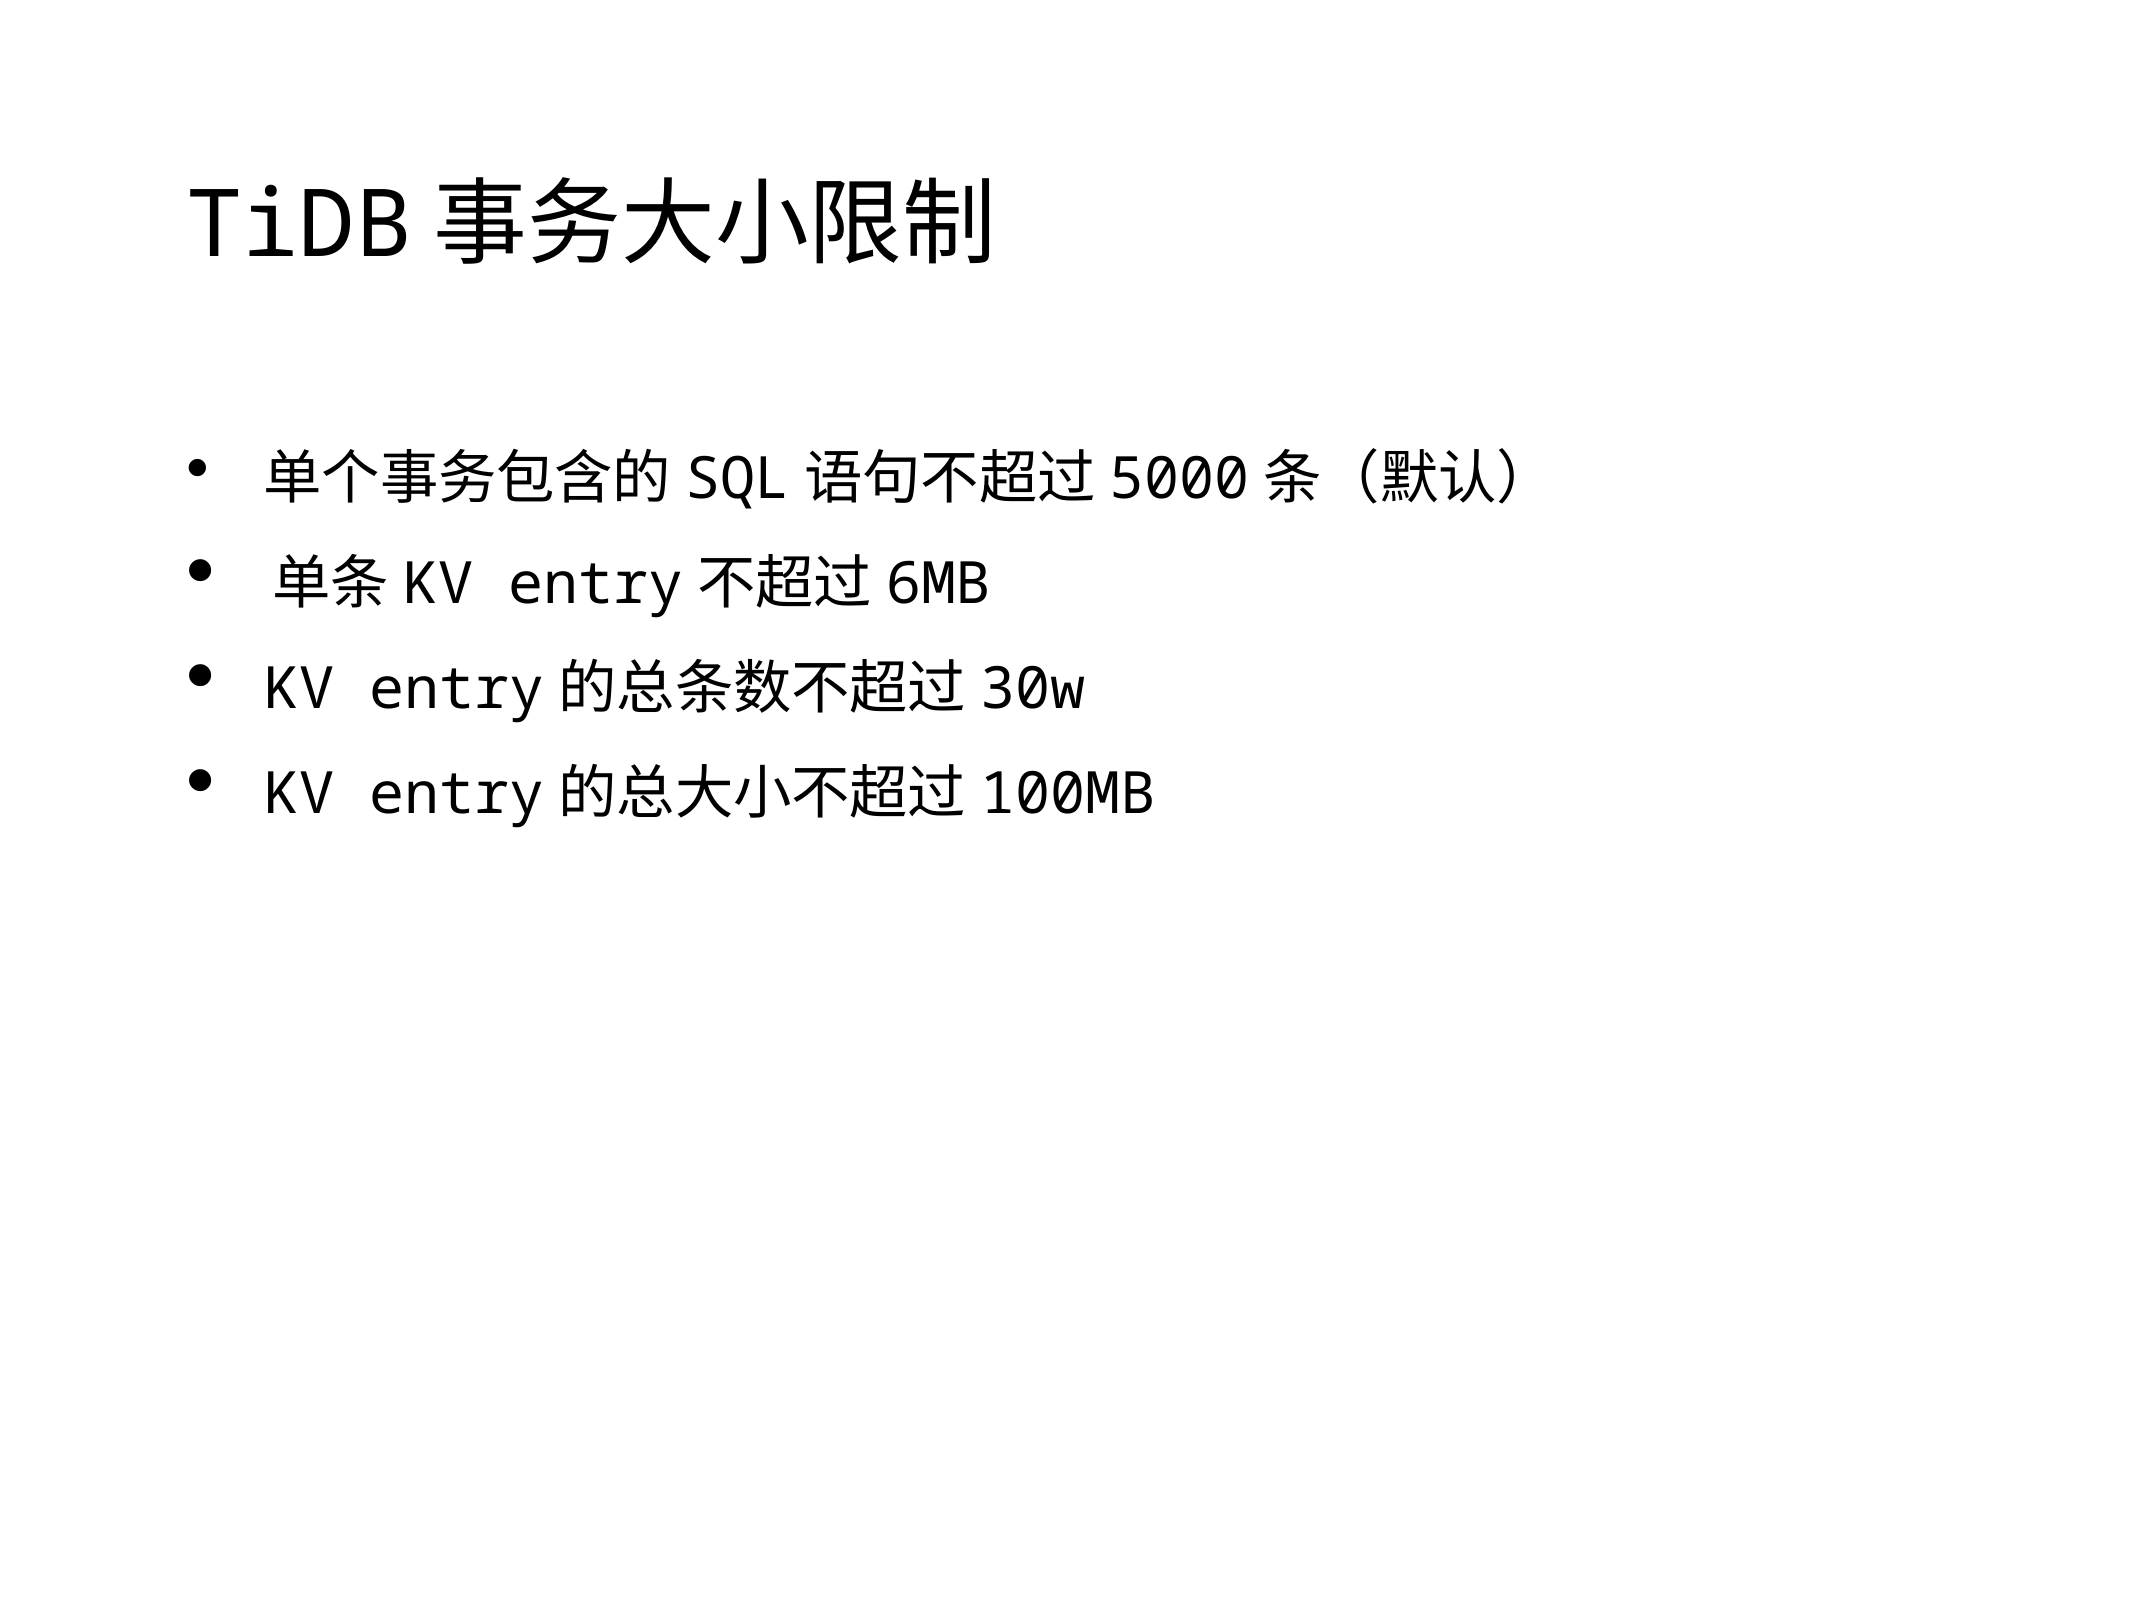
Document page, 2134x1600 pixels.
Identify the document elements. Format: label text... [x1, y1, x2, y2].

list 单个事务包含的SQL语句不超过5000条（默认） 单条KV entry不超过6MB KV entry的总条数不超过30w KV entry的总大小不超过100MB [177, 269, 2000, 917]
title TiDB事务大小限制 [177, 41, 2000, 269]
